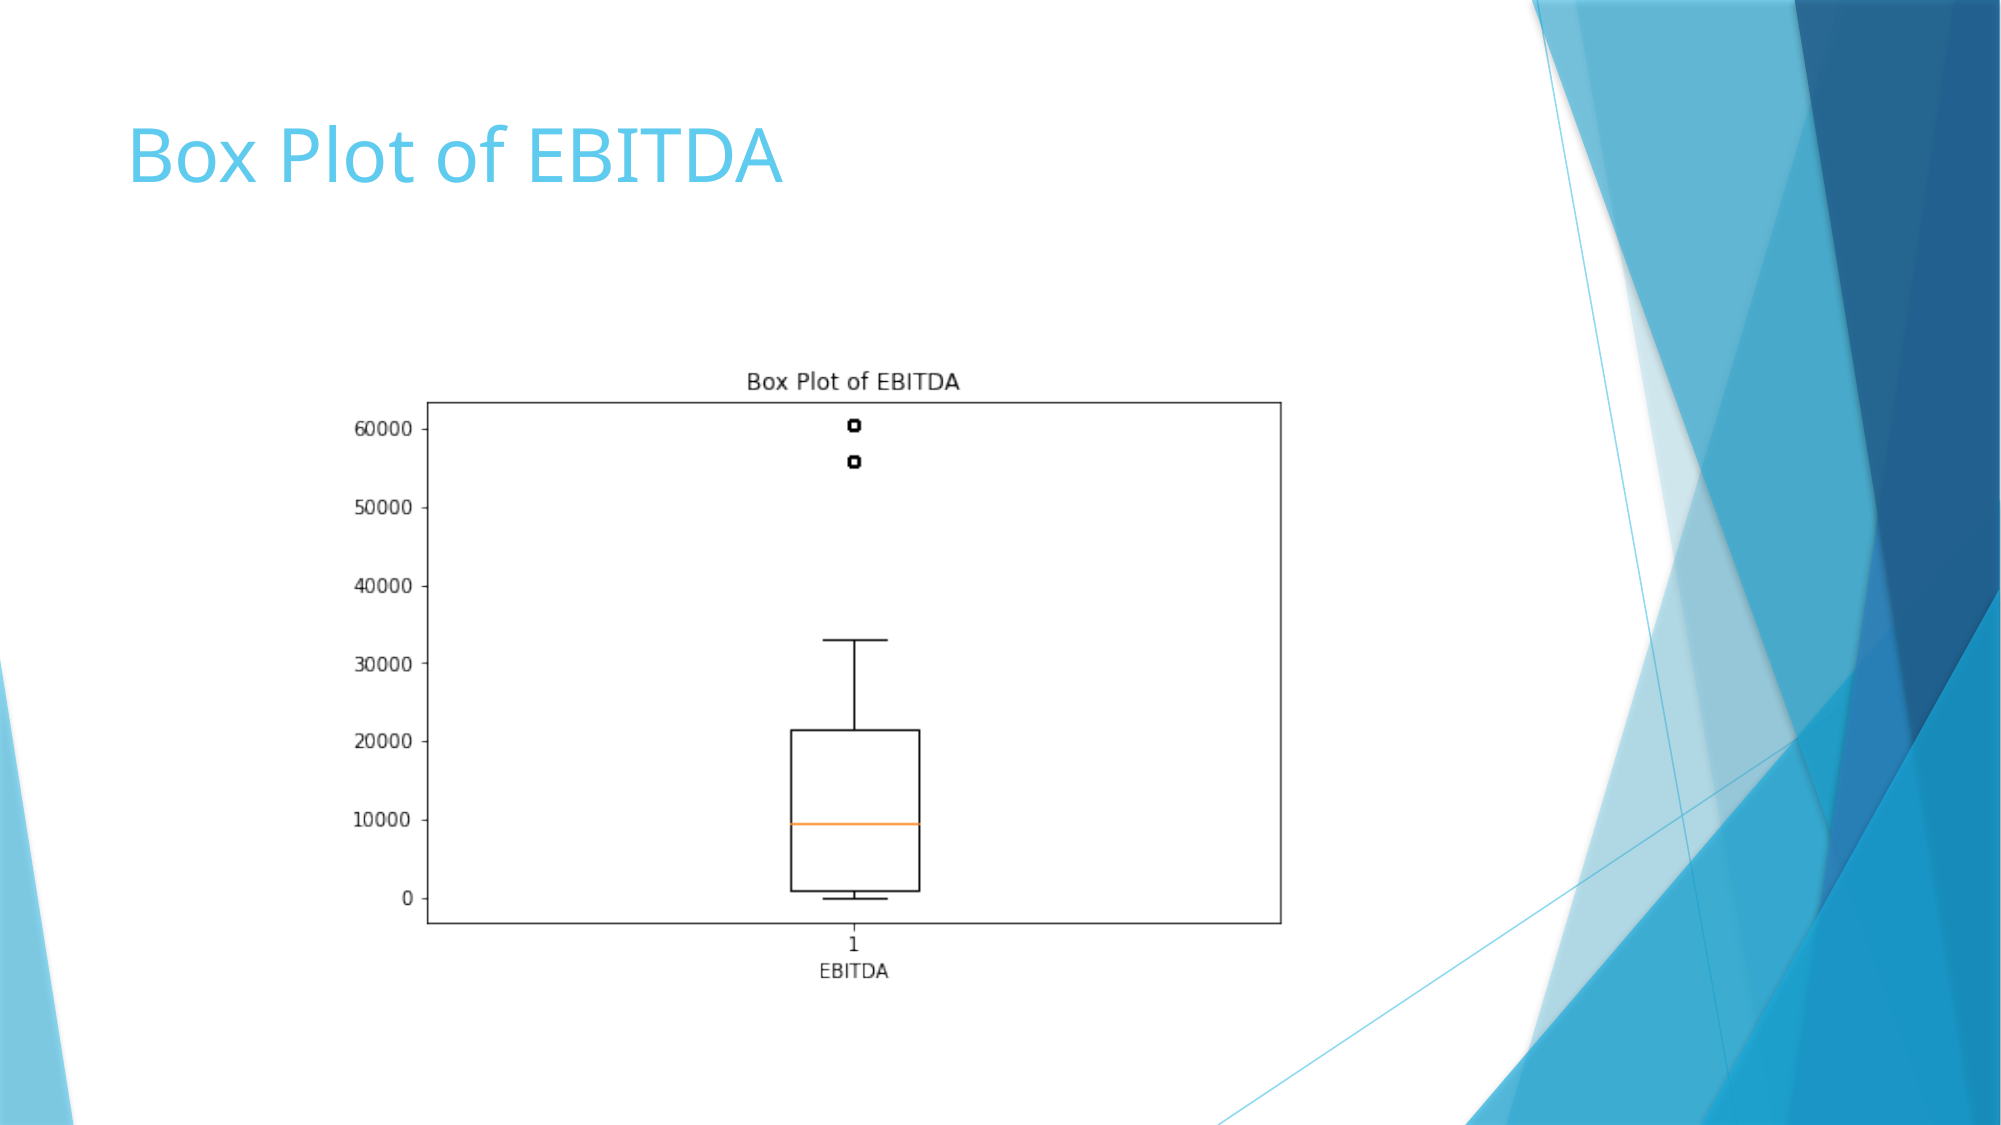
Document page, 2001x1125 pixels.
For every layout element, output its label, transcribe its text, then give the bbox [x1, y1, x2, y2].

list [338, 358, 1294, 997]
title Box Plot of EBITDA [111, 99, 1522, 317]
